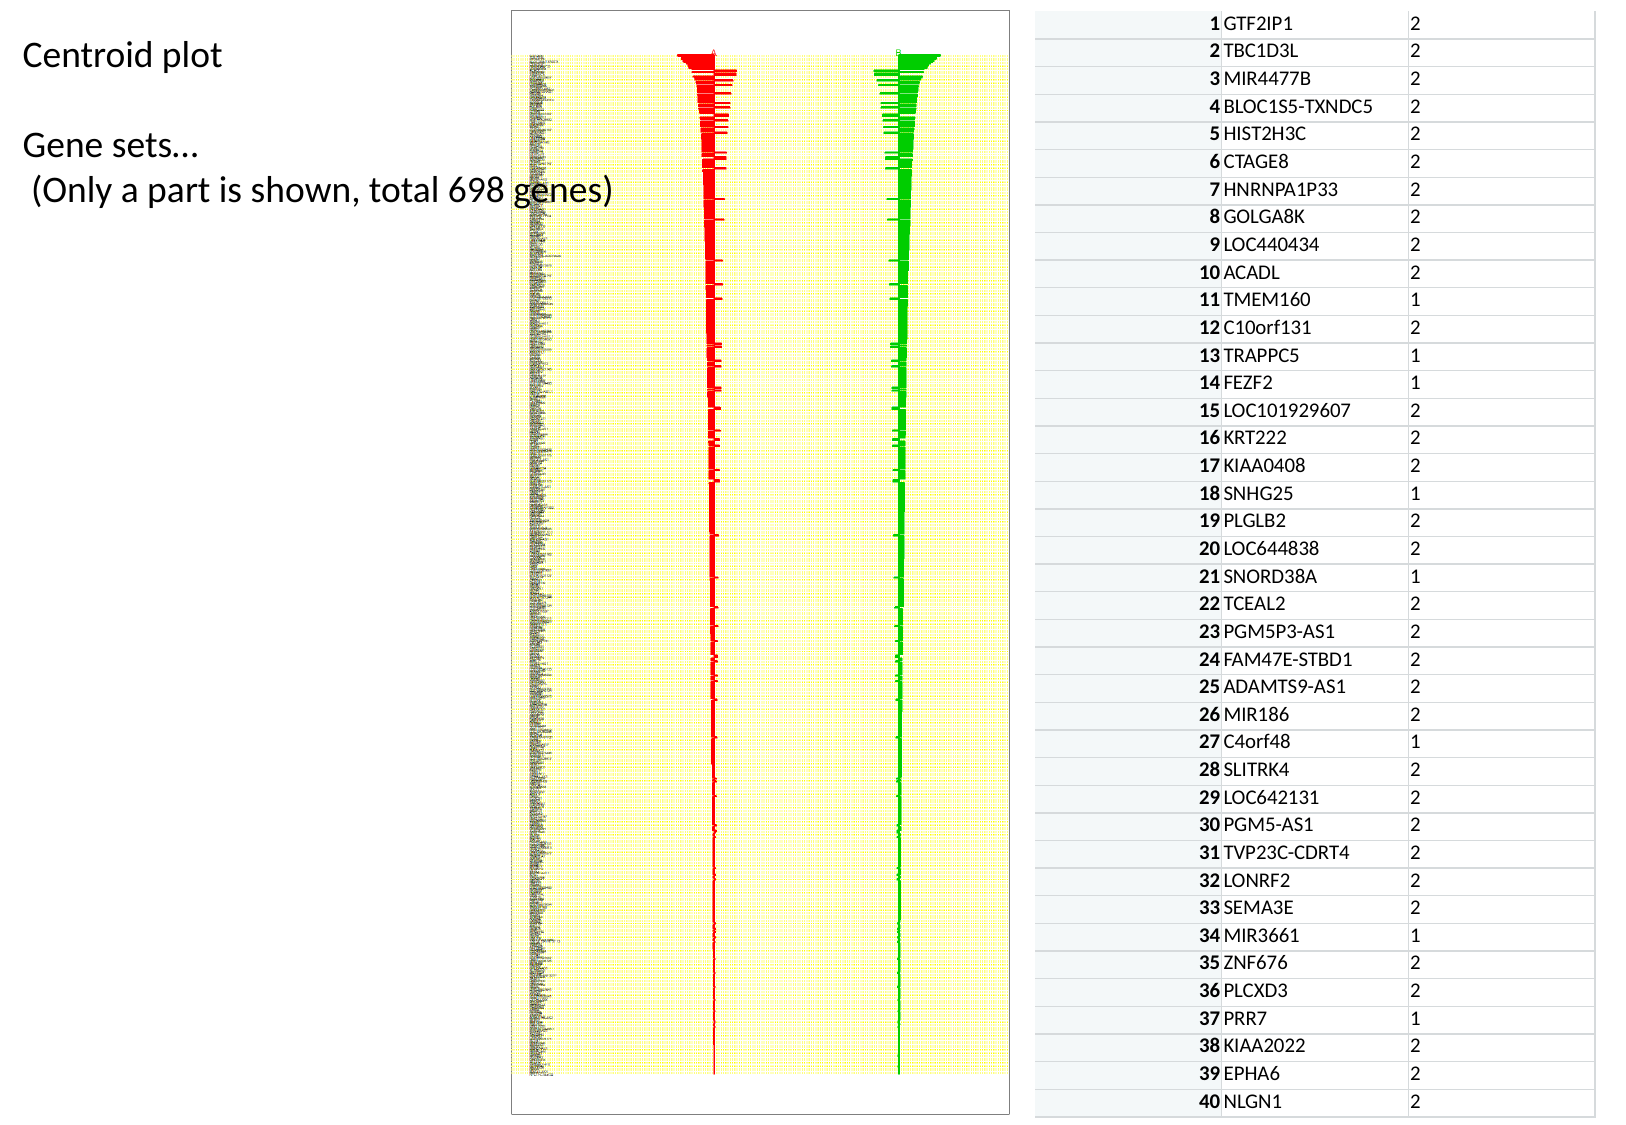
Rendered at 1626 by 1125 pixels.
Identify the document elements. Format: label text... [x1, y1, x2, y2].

table_cell 22 [1035, 592, 1221, 619]
table_cell 2 [1409, 150, 1594, 177]
table_header 2 [1409, 11, 1594, 38]
table_cell 2 [1409, 896, 1594, 923]
table_cell 2 [1409, 592, 1594, 619]
table_cell LOC101929607 [1222, 399, 1408, 425]
table_cell 12 [1035, 316, 1221, 342]
table_cell 2 [1409, 206, 1594, 232]
table_cell 1 [1409, 731, 1594, 757]
table_cell 2 [1409, 758, 1594, 785]
table_cell 1 [1409, 924, 1594, 950]
table_cell 1 [1409, 288, 1594, 315]
table_cell 2 [1409, 233, 1594, 259]
table_cell PLCXD3 [1222, 979, 1408, 1006]
table_cell 9 [1035, 233, 1221, 259]
table_cell SLITRK4 [1222, 758, 1408, 785]
table_cell 2 [1409, 869, 1594, 895]
table_cell 2 [1409, 454, 1594, 481]
table_cell SEMA3E [1222, 896, 1408, 923]
table_cell 35 [1035, 952, 1221, 978]
table_cell 7 [1035, 178, 1221, 204]
table_cell LOC440434 [1222, 233, 1408, 259]
table_cell 38 [1035, 1035, 1221, 1061]
table_cell 16 [1035, 427, 1221, 453]
table_cell 14 [1035, 371, 1221, 398]
table_cell 6 [1035, 150, 1221, 177]
table_cell 2 [1409, 1090, 1594, 1116]
table_cell 2 [1409, 510, 1594, 536]
table_cell 1 [1409, 1007, 1594, 1033]
table_cell 40 [1035, 1090, 1221, 1116]
table_cell PRR7 [1222, 1007, 1408, 1033]
table_cell 23 [1035, 620, 1221, 646]
table_cell NLGN1 [1222, 1090, 1408, 1116]
table_cell 17 [1035, 454, 1221, 481]
table_cell 2 [1409, 95, 1594, 121]
table_cell FAM47E-STBD1 [1222, 648, 1408, 674]
table_cell KIAA2022 [1222, 1035, 1408, 1061]
table_cell HIST2H3C [1222, 123, 1408, 149]
table_cell KIAA0408 [1222, 454, 1408, 481]
table_cell 25 [1035, 675, 1221, 702]
table_cell BLOC1S5-TXNDC5 [1222, 95, 1408, 121]
table_cell 10 [1035, 261, 1221, 287]
table_cell 2 [1409, 537, 1594, 563]
table_cell PGM5P3-AS1 [1222, 620, 1408, 646]
table_cell 2 [1409, 399, 1594, 425]
table_cell LONRF2 [1222, 869, 1408, 895]
table_cell 29 [1035, 786, 1221, 812]
table_cell 27 [1035, 731, 1221, 757]
table_cell 2 [1409, 40, 1594, 66]
table_cell 11 [1035, 288, 1221, 315]
table_cell 21 [1035, 565, 1221, 591]
table_cell 2 [1409, 979, 1594, 1006]
table_cell 2 [1409, 648, 1594, 674]
table_cell TBC1D3L [1222, 40, 1408, 66]
table_cell MIR3661 [1222, 924, 1408, 950]
table_cell 13 [1035, 344, 1221, 370]
table_cell 3 [1035, 67, 1221, 94]
table_cell 1 [1409, 371, 1594, 398]
table_cell 2 [1409, 178, 1594, 204]
table_cell 2 [1409, 261, 1594, 287]
table_cell 31 [1035, 841, 1221, 867]
table_cell TRAPPC5 [1222, 344, 1408, 370]
table_cell 24 [1035, 648, 1221, 674]
table_cell SNHG25 [1222, 482, 1408, 508]
table_cell 32 [1035, 869, 1221, 895]
picture [456, 0, 1020, 1125]
table_cell 34 [1035, 924, 1221, 950]
table_cell FEZF2 [1222, 371, 1408, 398]
table_cell TVP23C-CDRT4 [1222, 841, 1408, 867]
table_cell MIR4477B [1222, 67, 1408, 94]
table_cell ACADL [1222, 261, 1408, 287]
table_cell 2 [1409, 841, 1594, 867]
table_cell 2 [1409, 1062, 1594, 1089]
table_cell 2 [1409, 620, 1594, 646]
table_cell EPHA6 [1222, 1062, 1408, 1089]
table_cell 37 [1035, 1007, 1221, 1033]
table_cell 33 [1035, 896, 1221, 923]
table_cell 1 [1409, 482, 1594, 508]
table_cell 15 [1035, 399, 1221, 425]
table_cell LOC642131 [1222, 786, 1408, 812]
table_cell GOLGA8K [1222, 206, 1408, 232]
table_cell ZNF676 [1222, 952, 1408, 978]
table_cell 1 [1409, 565, 1594, 591]
table_cell TCEAL2 [1222, 592, 1408, 619]
table_cell HNRNPA1P33 [1222, 178, 1408, 204]
table_cell 39 [1035, 1062, 1221, 1089]
table_cell 2 [1409, 952, 1594, 978]
table_cell 1 [1409, 344, 1594, 370]
table_cell SNORD38A [1222, 565, 1408, 591]
table_cell 4 [1035, 95, 1221, 121]
table_cell 30 [1035, 814, 1221, 840]
table_cell 2 [1409, 675, 1594, 702]
table_cell 5 [1035, 123, 1221, 149]
table_cell PGM5-AS1 [1222, 814, 1408, 840]
table_cell 2 [1035, 40, 1221, 66]
table_cell C4orf48 [1222, 731, 1408, 757]
table_cell 28 [1035, 758, 1221, 785]
table_cell ADAMTS9-AS1 [1222, 675, 1408, 702]
table_cell 2 [1409, 703, 1594, 729]
table_cell 8 [1035, 206, 1221, 232]
table_header 1 [1035, 11, 1221, 38]
text_box Centroid plot Gene sets… (Only a part is shown, total 698 genes) [7, 22, 456, 218]
table_cell PLGLB2 [1222, 510, 1408, 536]
table_cell 20 [1035, 537, 1221, 563]
table_cell MIR186 [1222, 703, 1408, 729]
table_cell C10orf131 [1222, 316, 1408, 342]
table_cell TMEM160 [1222, 288, 1408, 315]
table_cell 2 [1409, 316, 1594, 342]
table_cell 2 [1409, 814, 1594, 840]
table_cell LOC644838 [1222, 537, 1408, 563]
table_cell KRT222 [1222, 427, 1408, 453]
table_cell 19 [1035, 510, 1221, 536]
table_cell 26 [1035, 703, 1221, 729]
table_cell 36 [1035, 979, 1221, 1006]
table_cell 18 [1035, 482, 1221, 508]
table_cell 2 [1409, 786, 1594, 812]
table_cell 2 [1409, 427, 1594, 453]
table_cell 2 [1409, 123, 1594, 149]
table_cell CTAGE8 [1222, 150, 1408, 177]
table_cell 2 [1409, 1035, 1594, 1061]
table_cell 2 [1409, 67, 1594, 94]
table_header GTF2IP1 [1222, 11, 1408, 38]
